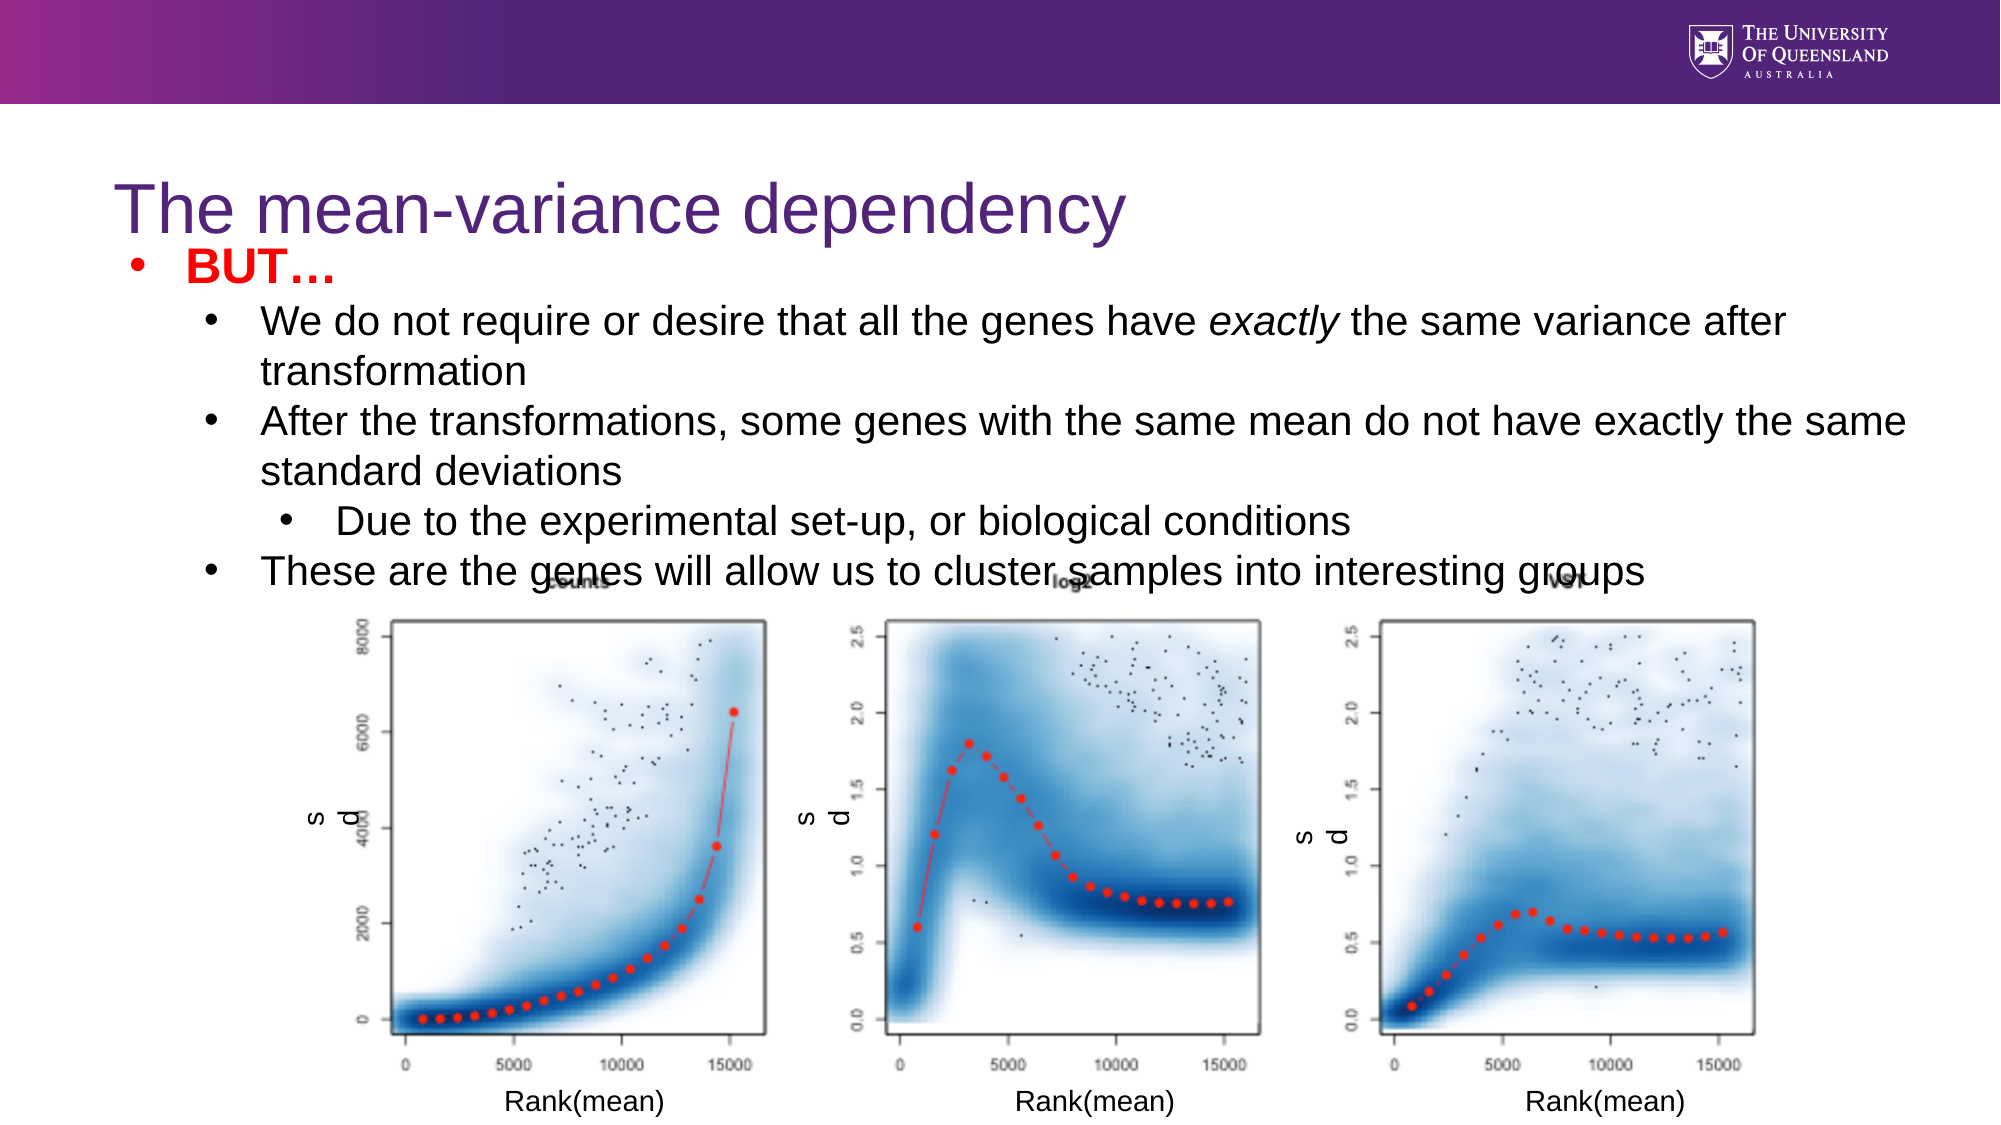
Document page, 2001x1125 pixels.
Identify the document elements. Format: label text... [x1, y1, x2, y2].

text_box sd [286, 790, 317, 842]
title The mean-variance dependency [114, 172, 1886, 226]
picture [317, 545, 1774, 1125]
picture [1689, 25, 1888, 79]
text_box BUT… We do not require or desire that all the genes have exactly the same variance after transformation After the transformations, some genes with the same mean do not have exactly the same standard deviations Due to the experimental set-up, or biological conditions These are the genes will allow us to cluster samples into interesting groups [114, 226, 1977, 602]
